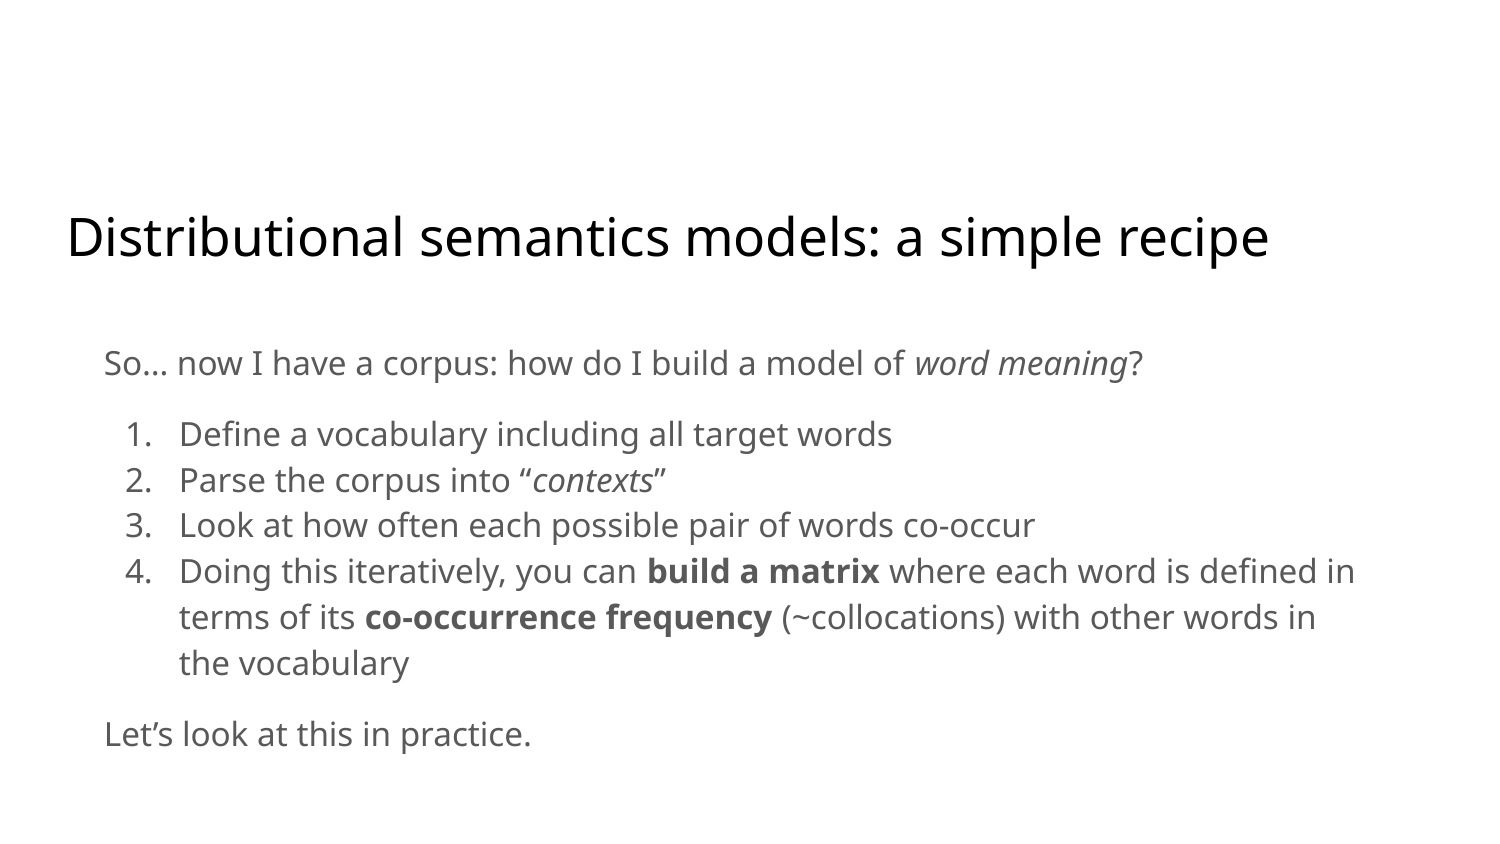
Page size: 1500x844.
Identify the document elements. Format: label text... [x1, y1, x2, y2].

title Distributional semantics models: a simple recipe [51, 188, 1449, 283]
text_box So… now I have a corpus: how do I build a model of word meaning? Define a vocabulary including all target words Parse the corpus into “contexts” Look at how often each possible pair of words co-occur Doing this iteratively, you can build a matrix where each word is defined in terms of its co-occurrence frequency (~collocations) with other words in the vocabulary Let’s look at this in practice. [89, 321, 1372, 769]
